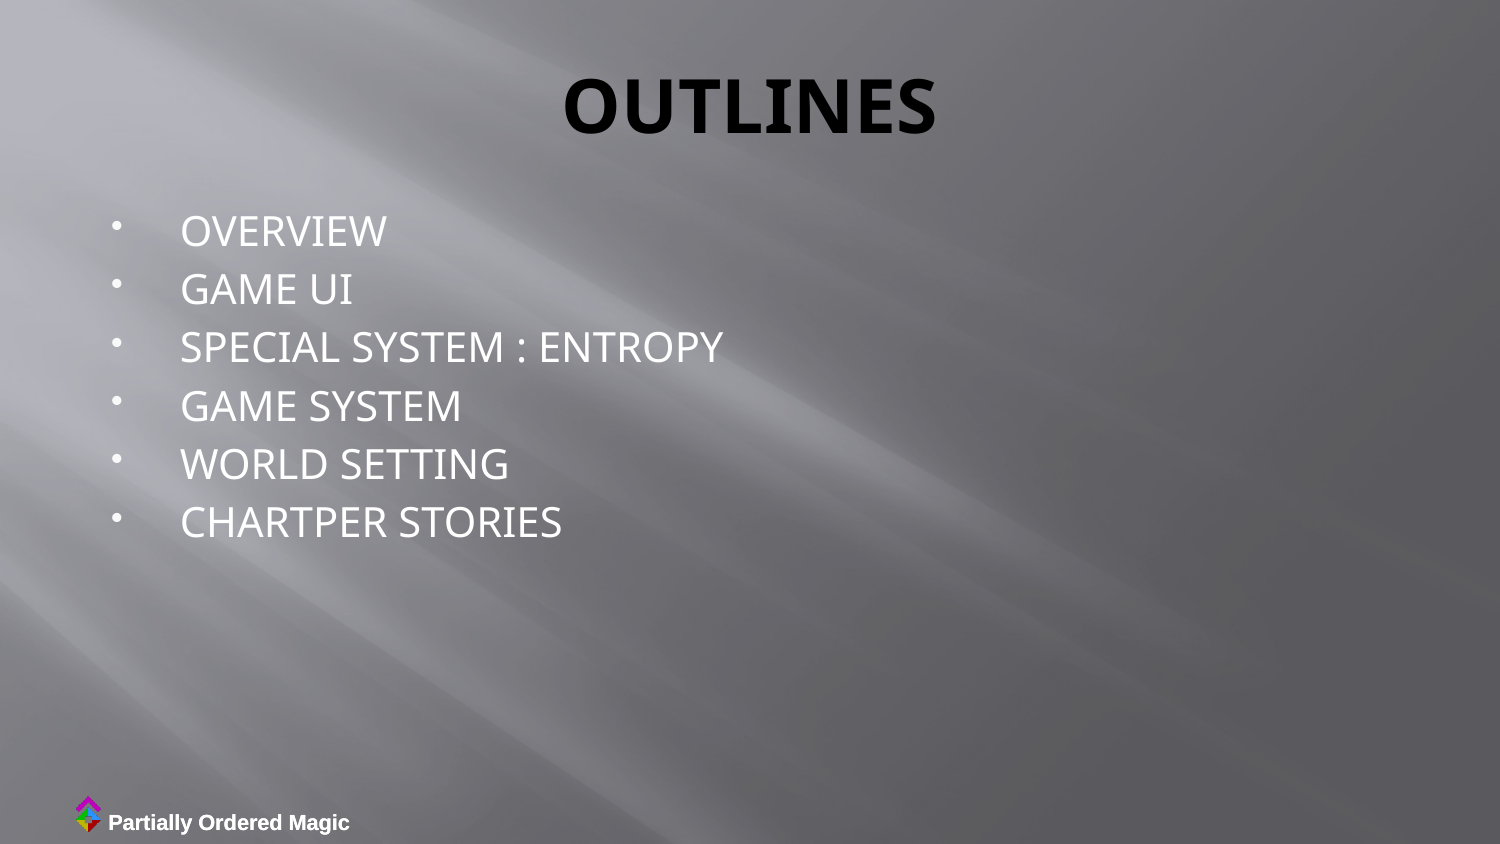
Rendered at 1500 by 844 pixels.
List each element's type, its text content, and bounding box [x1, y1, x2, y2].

list OVERVIEW GAME UI SPECIAL SYSTEM : ENTROPY GAME SYSTEM WORLD SETTING CHARTPER STORIES [75, 196, 1425, 777]
title OUTLINES [75, 33, 1425, 175]
picture [70, 796, 106, 832]
